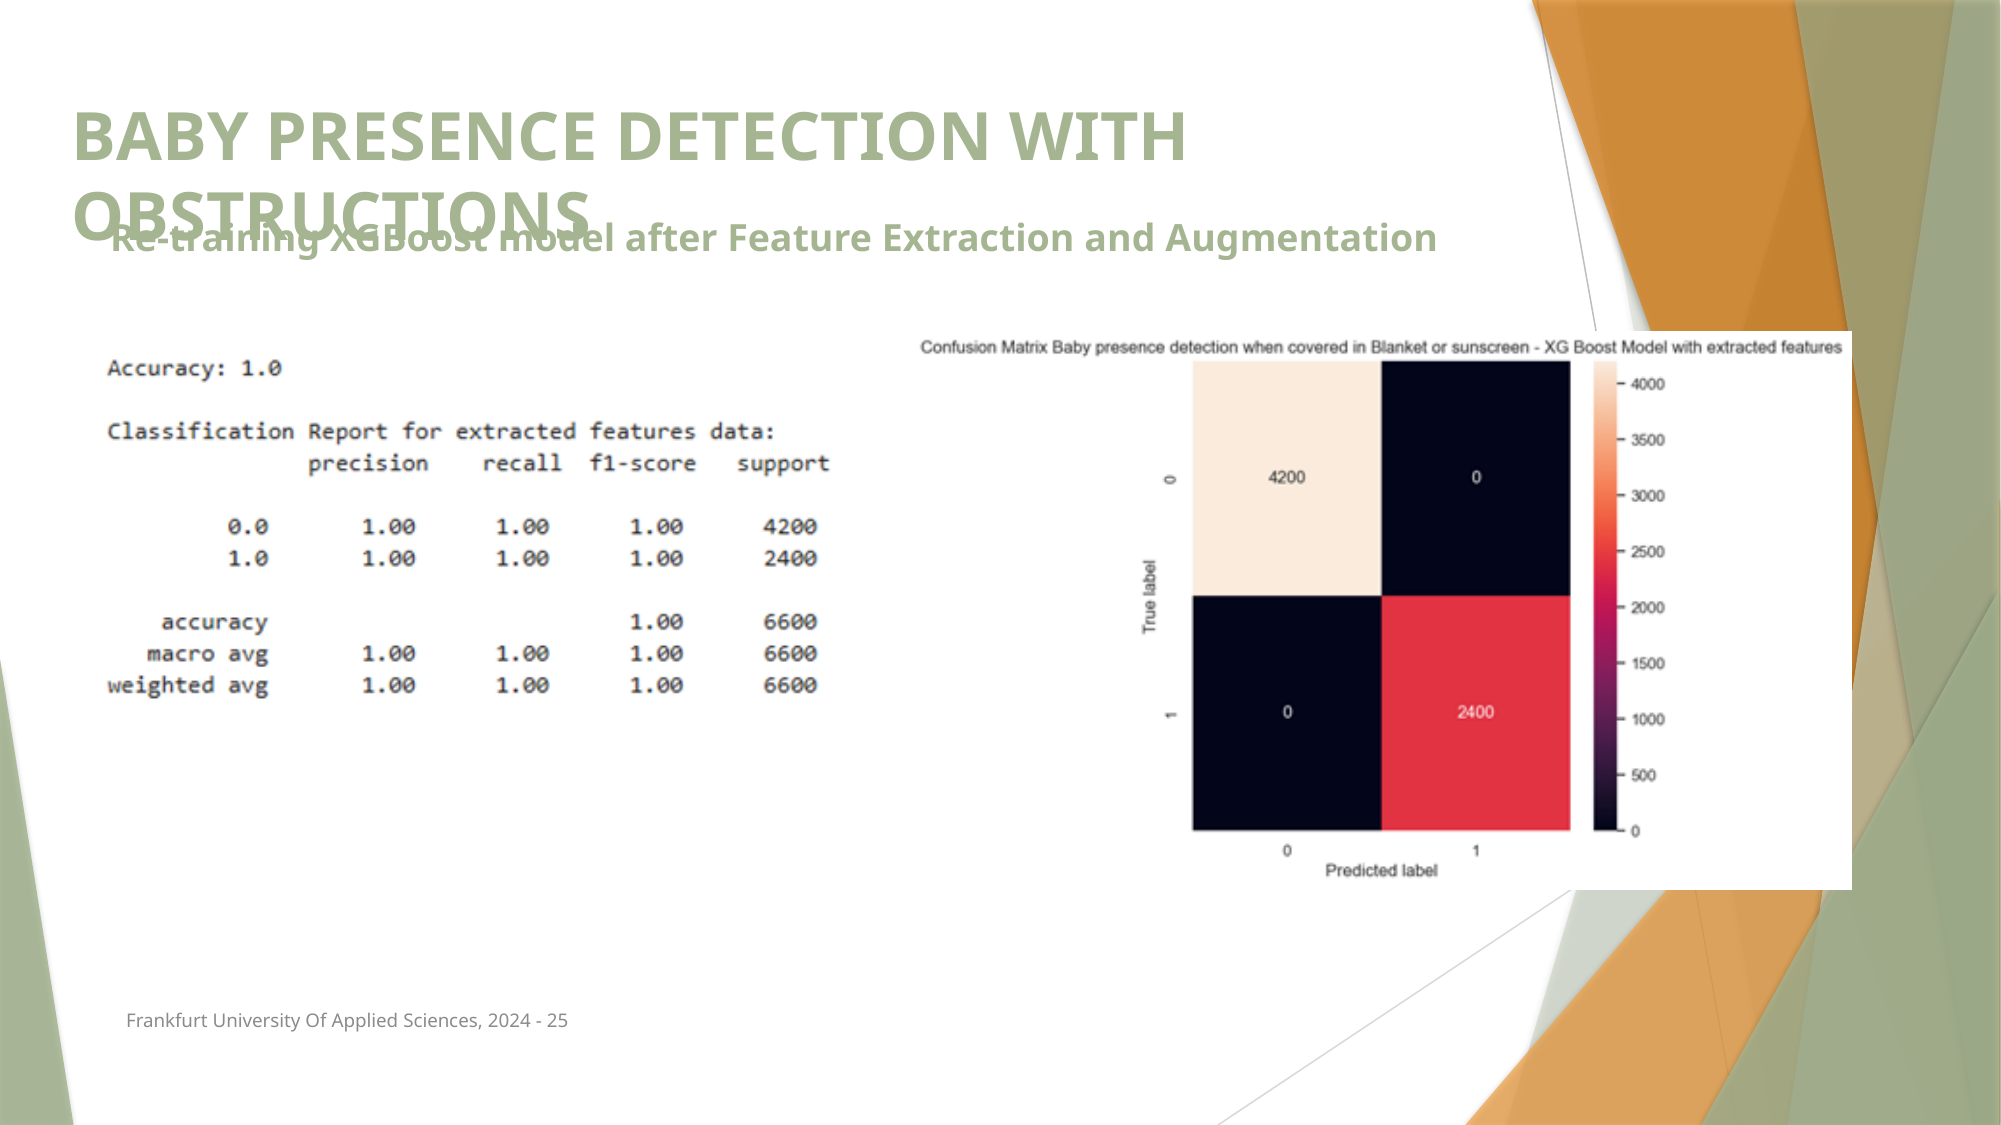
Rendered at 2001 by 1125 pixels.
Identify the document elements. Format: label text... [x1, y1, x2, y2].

picture [910, 330, 1852, 891]
picture [85, 345, 871, 732]
title BABY PRESENCE DETECTION WITH OBSTRUCTIONS [56, 86, 1647, 304]
text_box Re-training XGBoost model after Feature Extraction and Augmentation [95, 206, 1506, 919]
footer Frankfurt University Of Applied Sciences, 2024 - 25 [111, 991, 1145, 1051]
